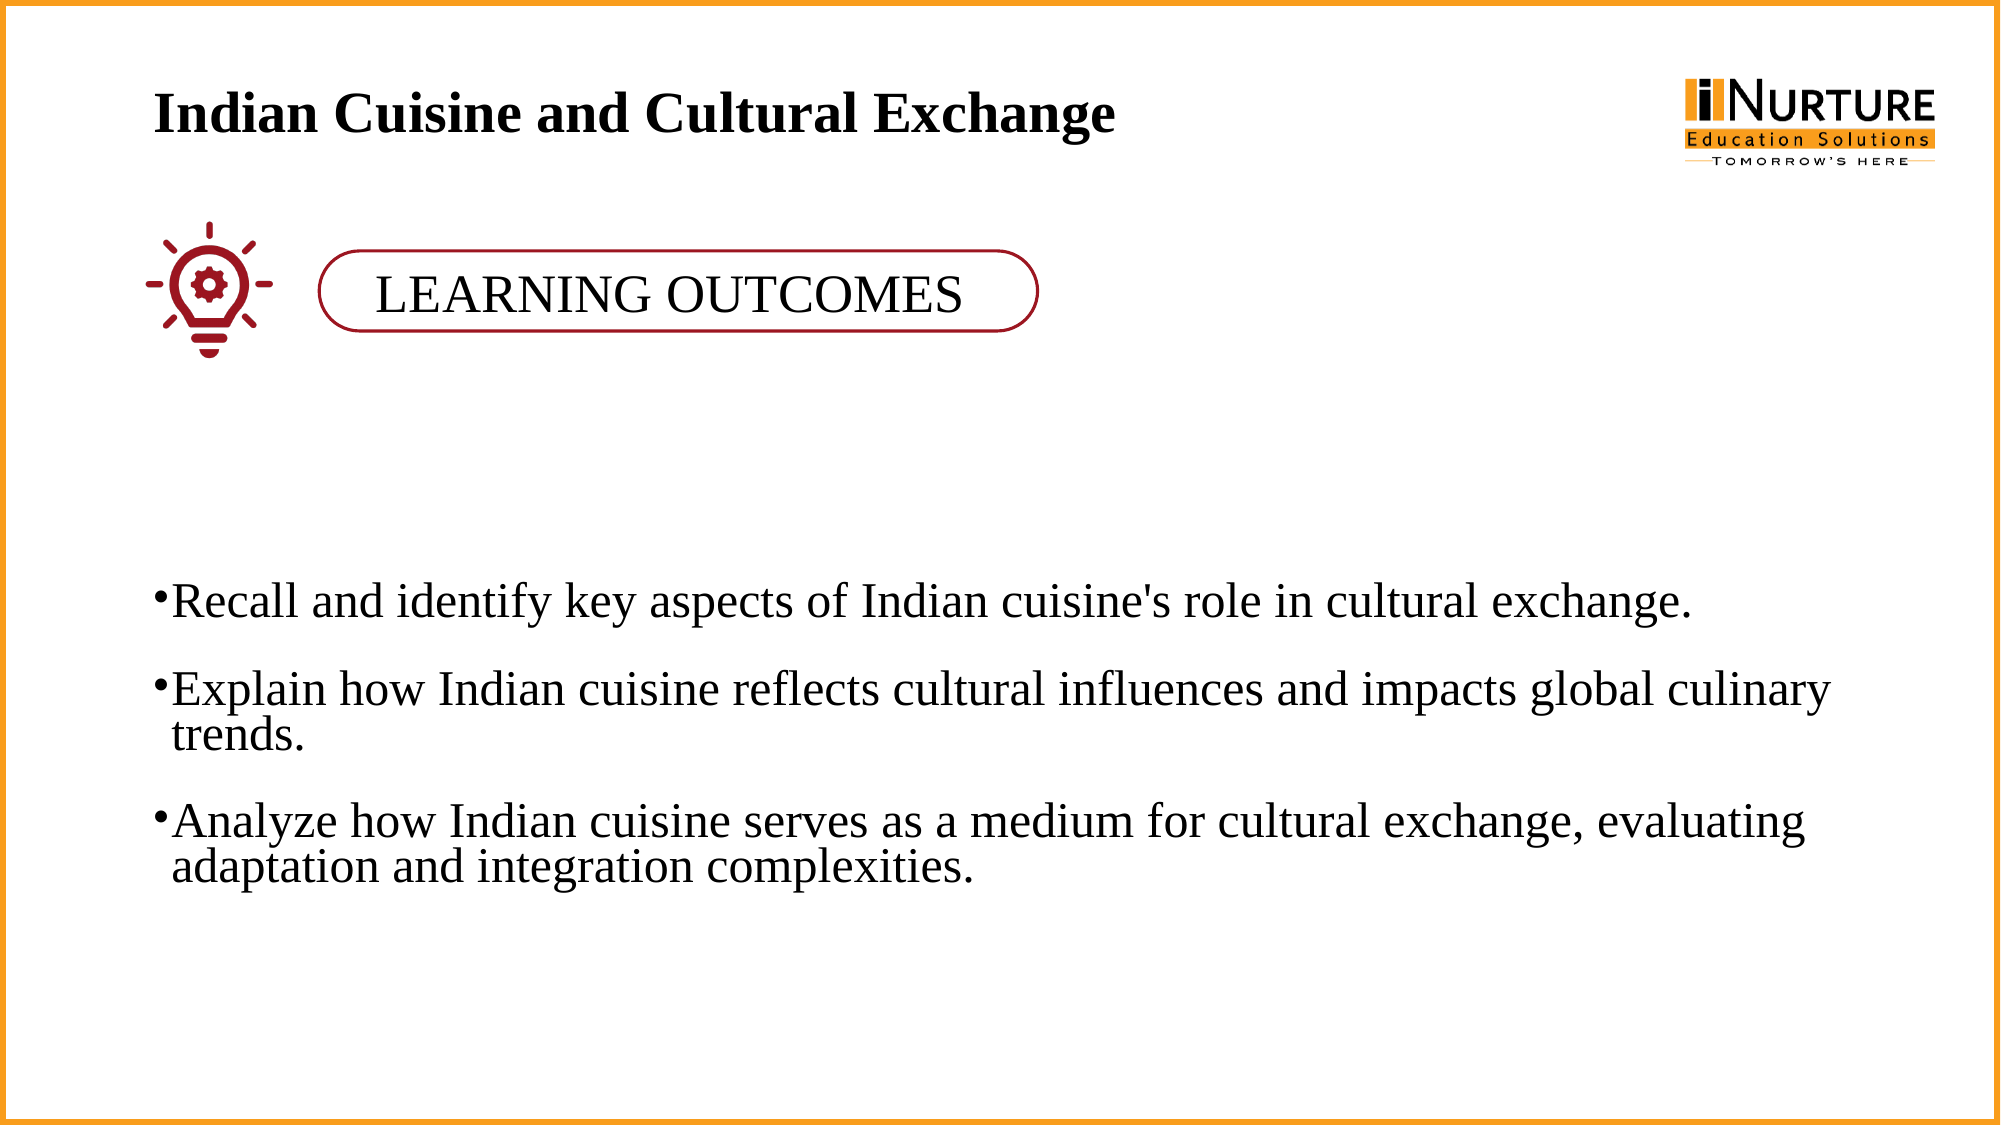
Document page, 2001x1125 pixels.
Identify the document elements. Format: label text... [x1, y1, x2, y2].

list Indian Cuisine and Cultural Exchange [101, 74, 1656, 185]
picture [1665, 57, 1960, 184]
picture [134, 215, 287, 367]
text_box Recall and identify key aspects of Indian cuisine's role in cultural exchange. Explain how Indian cuisine reflects cultural influences and impacts global culinary trends. Analyze how Indian cuisine serves as a medium for cultural exchange, evaluating adaptation and integration complexities. [123, 433, 1862, 1041]
